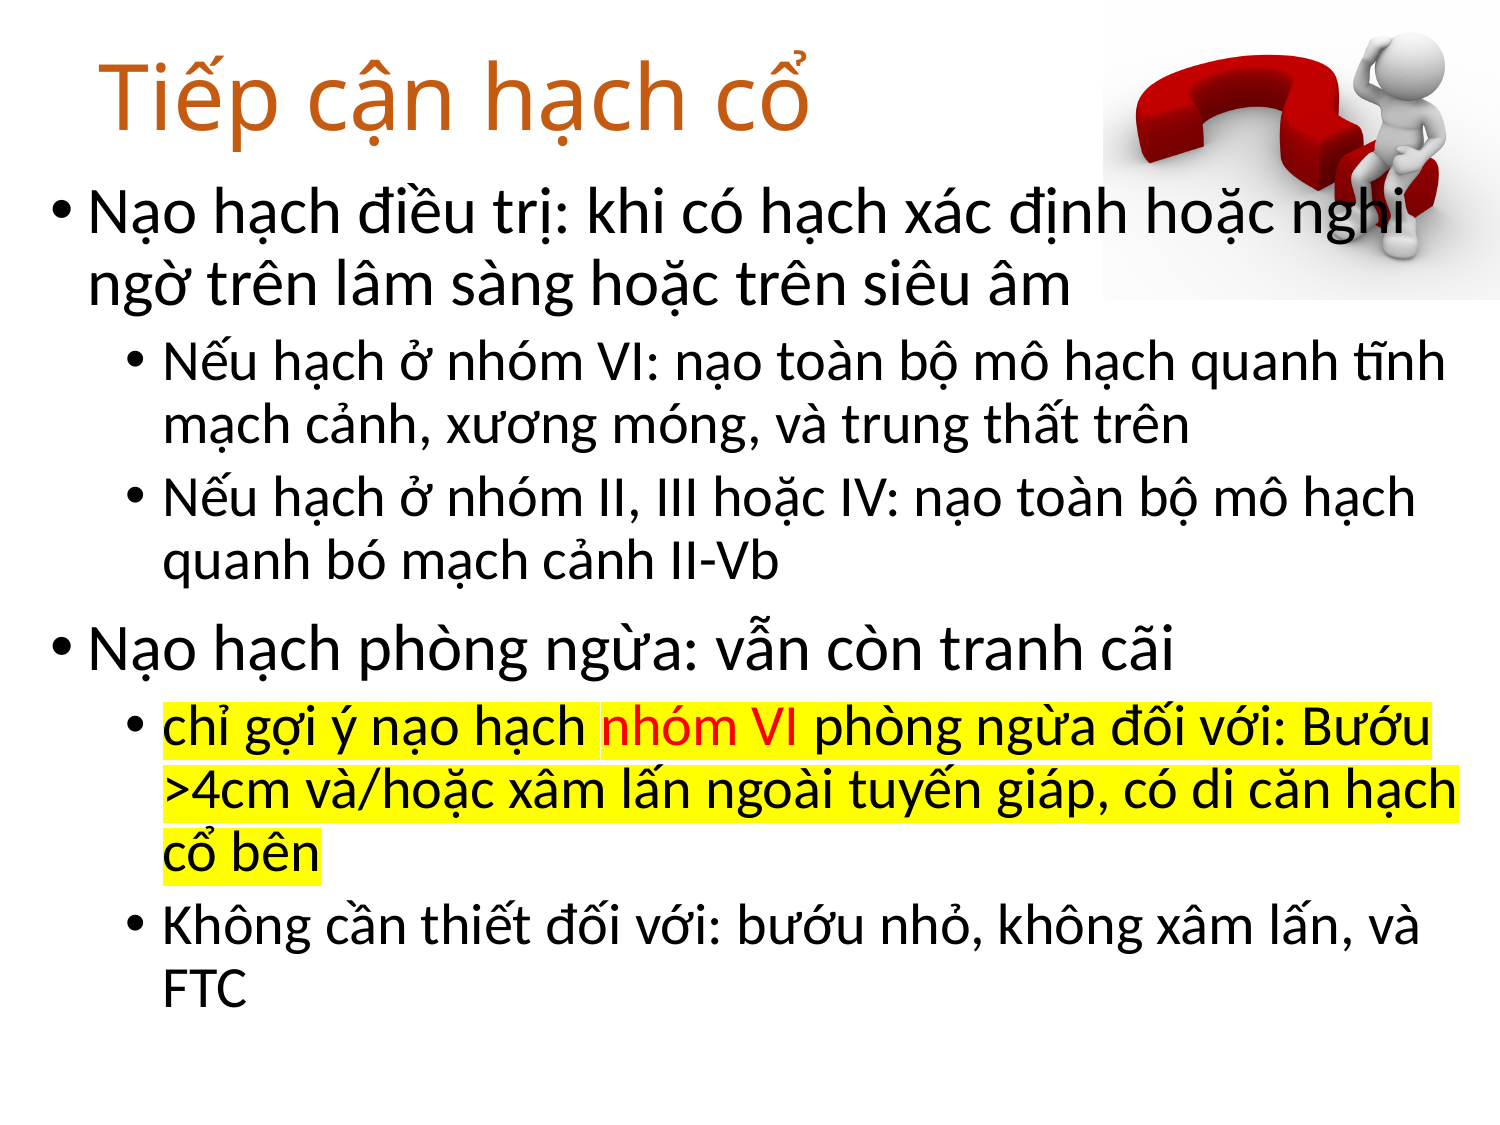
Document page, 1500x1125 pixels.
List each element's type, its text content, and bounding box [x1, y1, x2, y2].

title Tiếp cận hạch cổ [83, 33, 1103, 168]
list Nạo hạch điều trị: khi có hạch xác định hoặc nghi ngờ trên lâm sàng hoặc trên siêu âm Nếu hạch ở nhóm VI: nạo toàn bộ mô hạch quanh tĩnh mạch cảnh, xương móng, và trung thất trên Nếu hạch ở nhóm II, III hoặc IV: nạo toàn bộ mô hạch quanh bó mạch cảnh II-Vb Nạo hạch phòng ngừa: vẫn còn tranh cãi chỉ gợi ý nạo hạch nhóm VI phòng ngừa đối với: Bướu >4cm và/hoặc xâm lấn ngoài tuyến giáp, có di căn hạch cổ bên Không cần thiết đối với: bướu nhỏ, không xâm lấn, và FTC [35, 168, 1479, 1092]
picture [1103, 0, 1500, 300]
